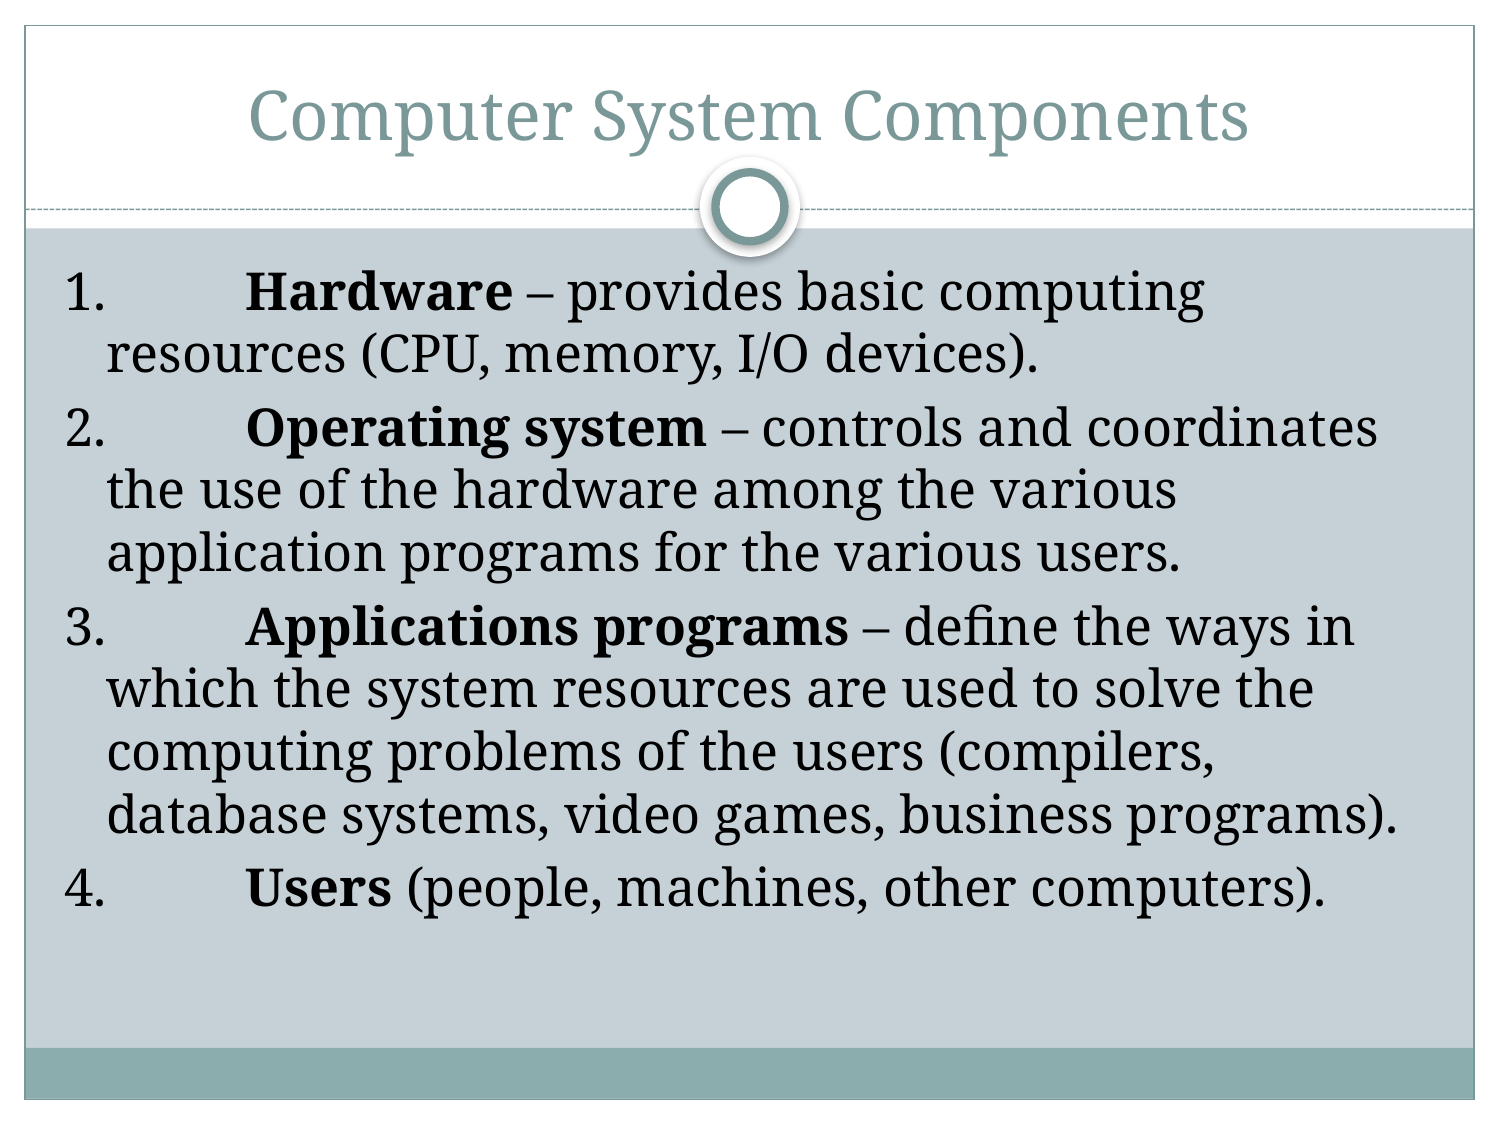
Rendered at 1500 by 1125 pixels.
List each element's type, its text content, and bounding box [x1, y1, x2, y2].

title Computer System Components [49, 37, 1450, 162]
list 1. Hardware – provides basic computing resources (CPU, memory, I/O devices). 2. Operating system – controls and coordinates the use of the hardware among the various application programs for the various users. 3. Applications programs – define the ways in which the system resources are used to solve the computing problems of the users (compilers, database systems, video games, business programs). 4. Users (people, machines, other computers). [49, 250, 1445, 1001]
